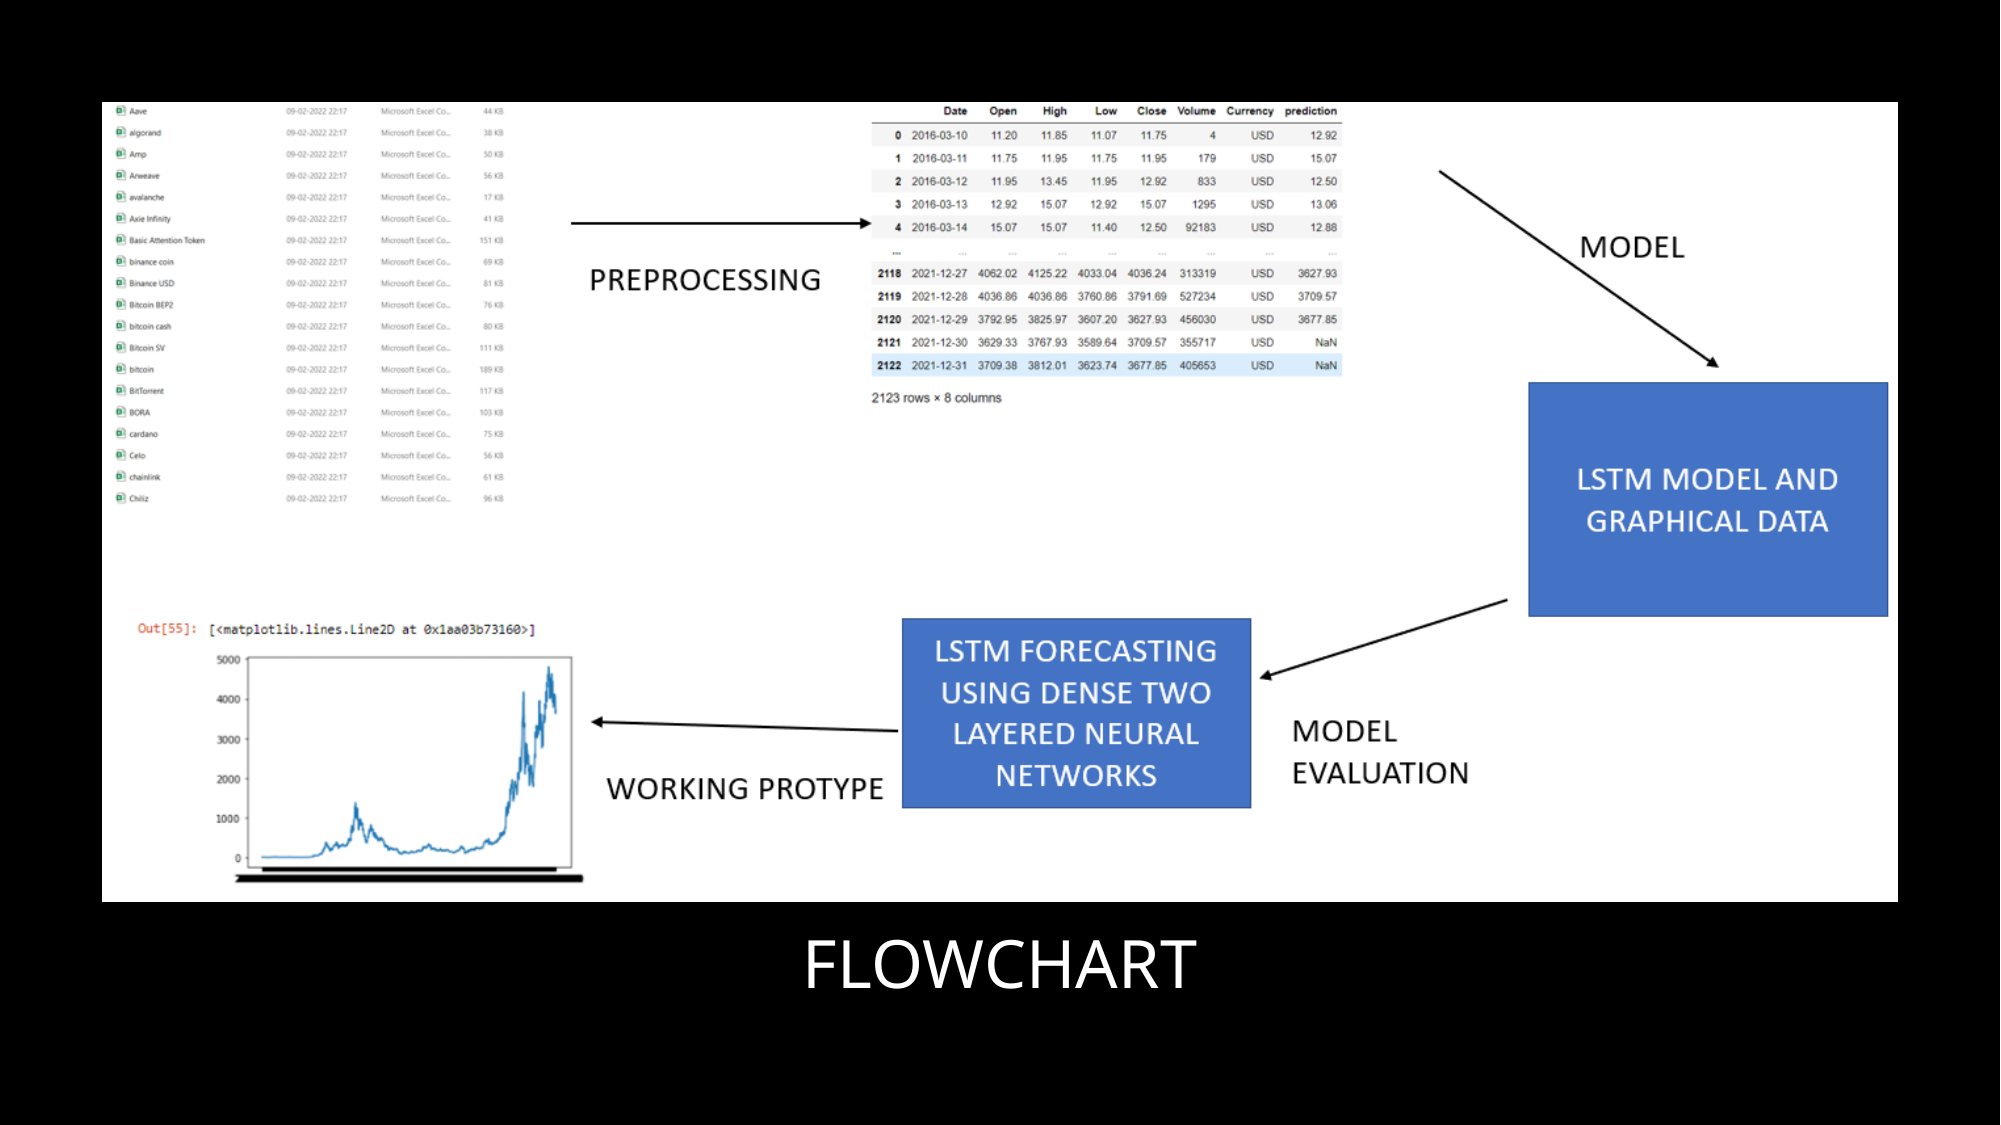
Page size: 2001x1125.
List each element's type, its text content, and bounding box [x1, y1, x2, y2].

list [104, 104, 1895, 899]
title FLOWCHART [105, 914, 1895, 1020]
